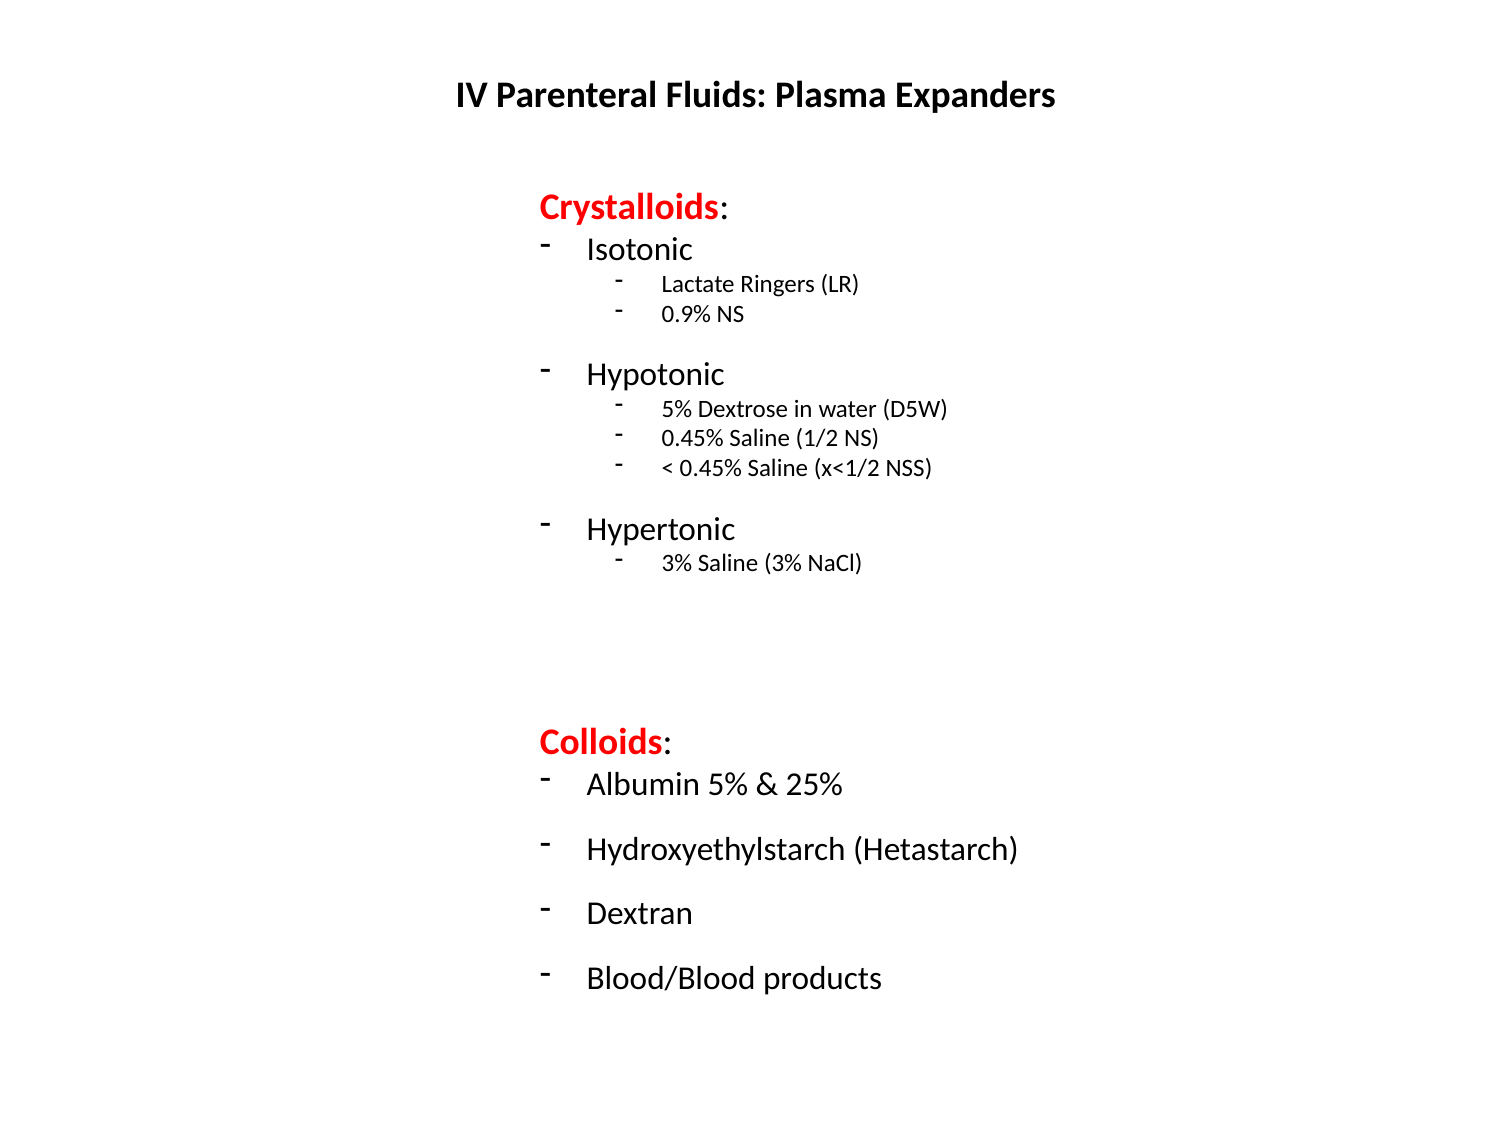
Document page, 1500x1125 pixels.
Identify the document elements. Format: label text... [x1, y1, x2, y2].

text_box Colloids: Albumin 5% & 25% Hydroxyethylstarch (Hetastarch) Dextran Blood/Blood products [524, 709, 1063, 1004]
text_box IV Parenteral Fluids: Plasma Expanders [424, 62, 1088, 123]
text_box Crystalloids: Isotonic Lactate Ringers (LR) 0.9% NS Hypotonic 5% Dextrose in water (D5W) 0.45% Saline (1/2 NS) < 0.45% Saline (x<1/2 NSS) Hypertonic 3% Saline (3% NaCl) [525, 174, 1000, 584]
